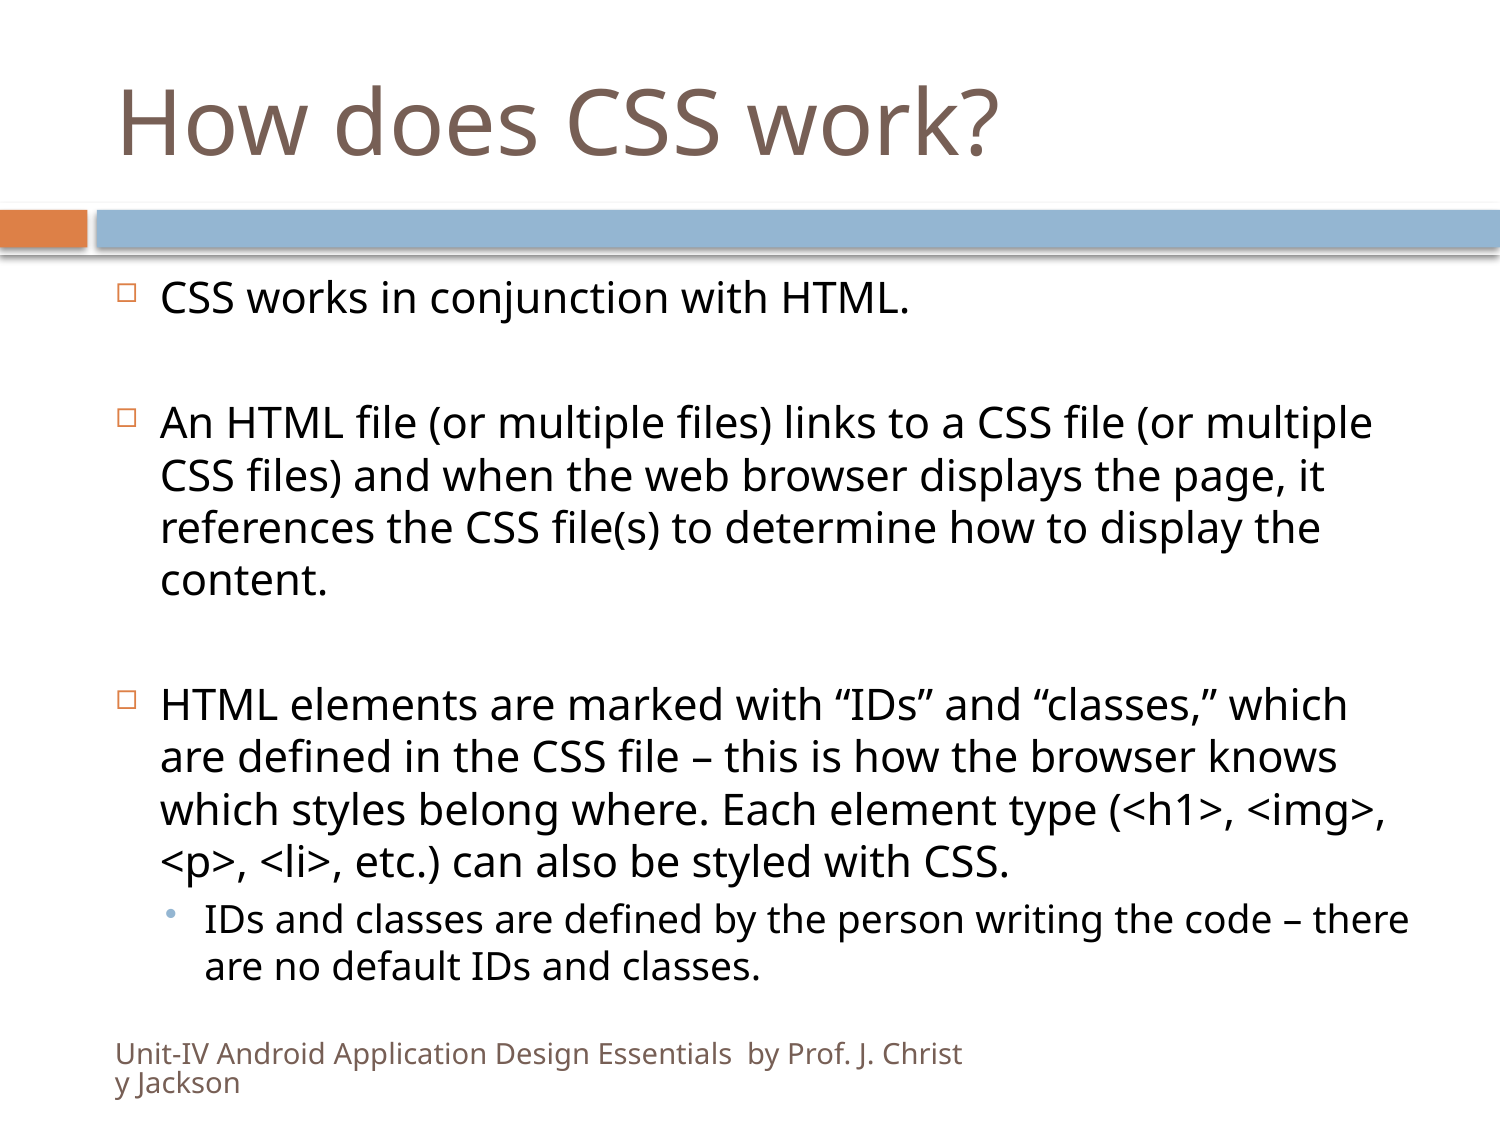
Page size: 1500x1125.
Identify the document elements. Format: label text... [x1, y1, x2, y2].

title How does CSS work? [100, 37, 1438, 200]
footer Unit-IV Android Application Design Essentials by Prof. J. Christy Jackson [99, 1025, 990, 1085]
list CSS works in conjunction with HTML. An HTML file (or multiple files) links to a CSS file (or multiple CSS files) and when the web browser displays the page, it references the CSS file(s) to determine how to display the content. HTML elements are marked with “IDs” and “classes,” which are defined in the CSS file – this is how the browser knows which styles belong where. Each element type (<h1>, <img>, <p>, <li>, etc.) can also be styled with CSS. IDs and classes are defined by the person writing the code – there are no default IDs and classes. [100, 262, 1438, 1000]
